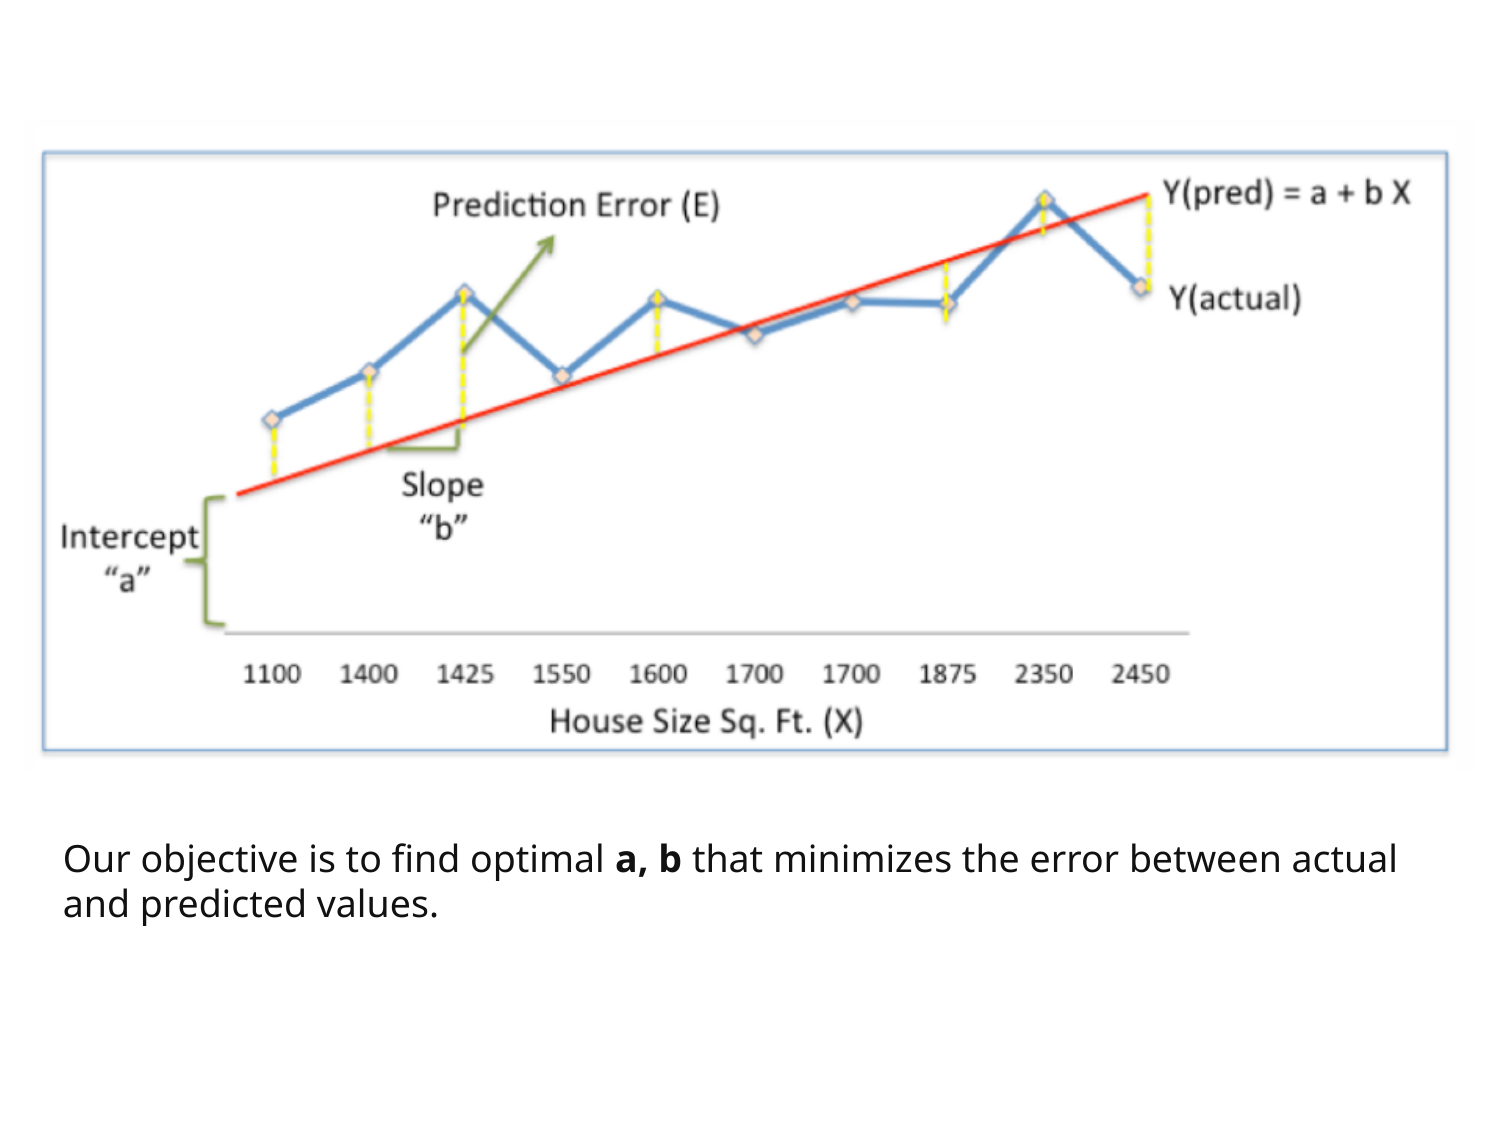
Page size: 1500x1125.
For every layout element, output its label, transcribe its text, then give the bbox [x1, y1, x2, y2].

text_box Our objective is to find optimal a, b that minimizes the error between actual and predicted values. [48, 827, 1475, 933]
picture [25, 119, 1475, 770]
